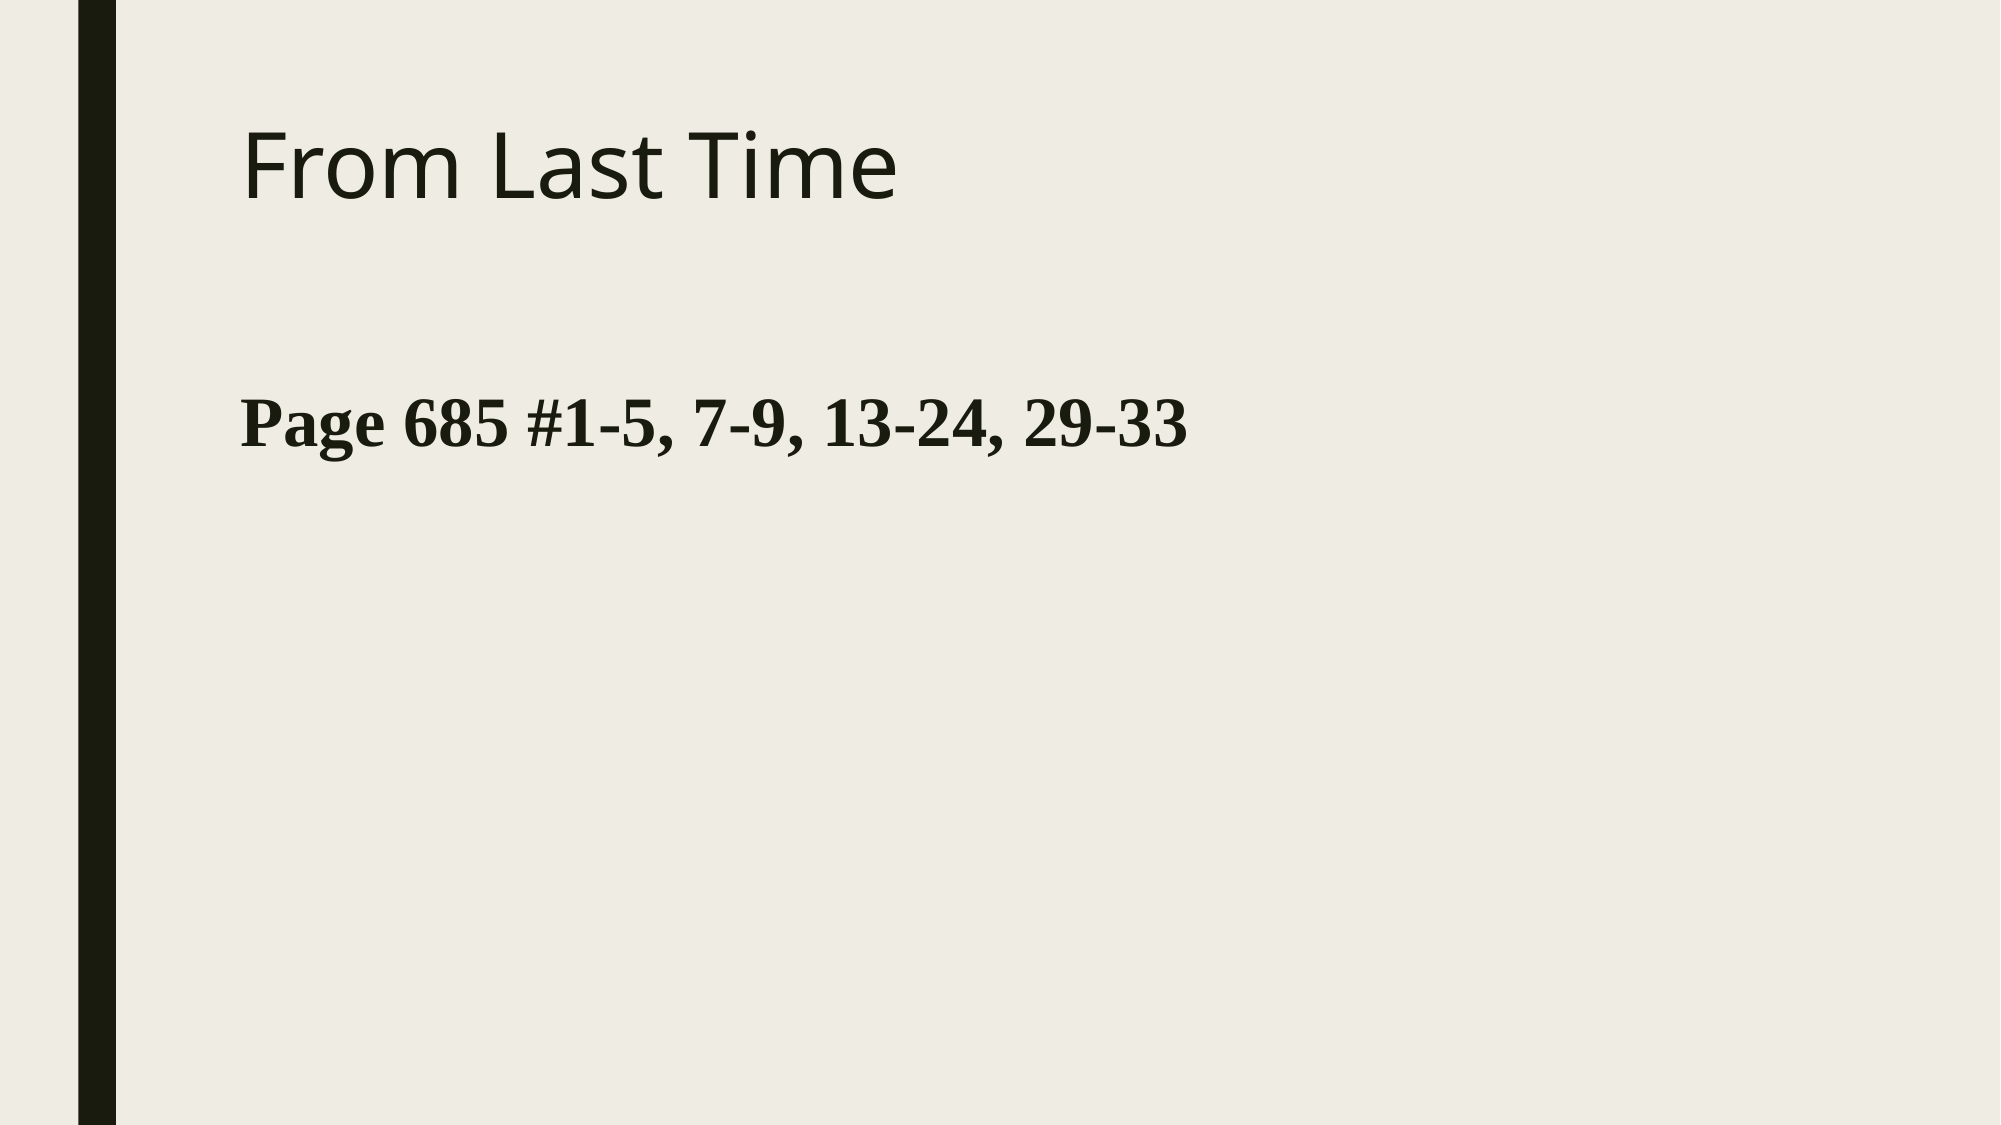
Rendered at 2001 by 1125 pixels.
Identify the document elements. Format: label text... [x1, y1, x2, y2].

title From Last Time [225, 112, 1800, 357]
list Page 685 #1-5, 7-9, 13-24, 29-33 [225, 375, 1800, 963]
